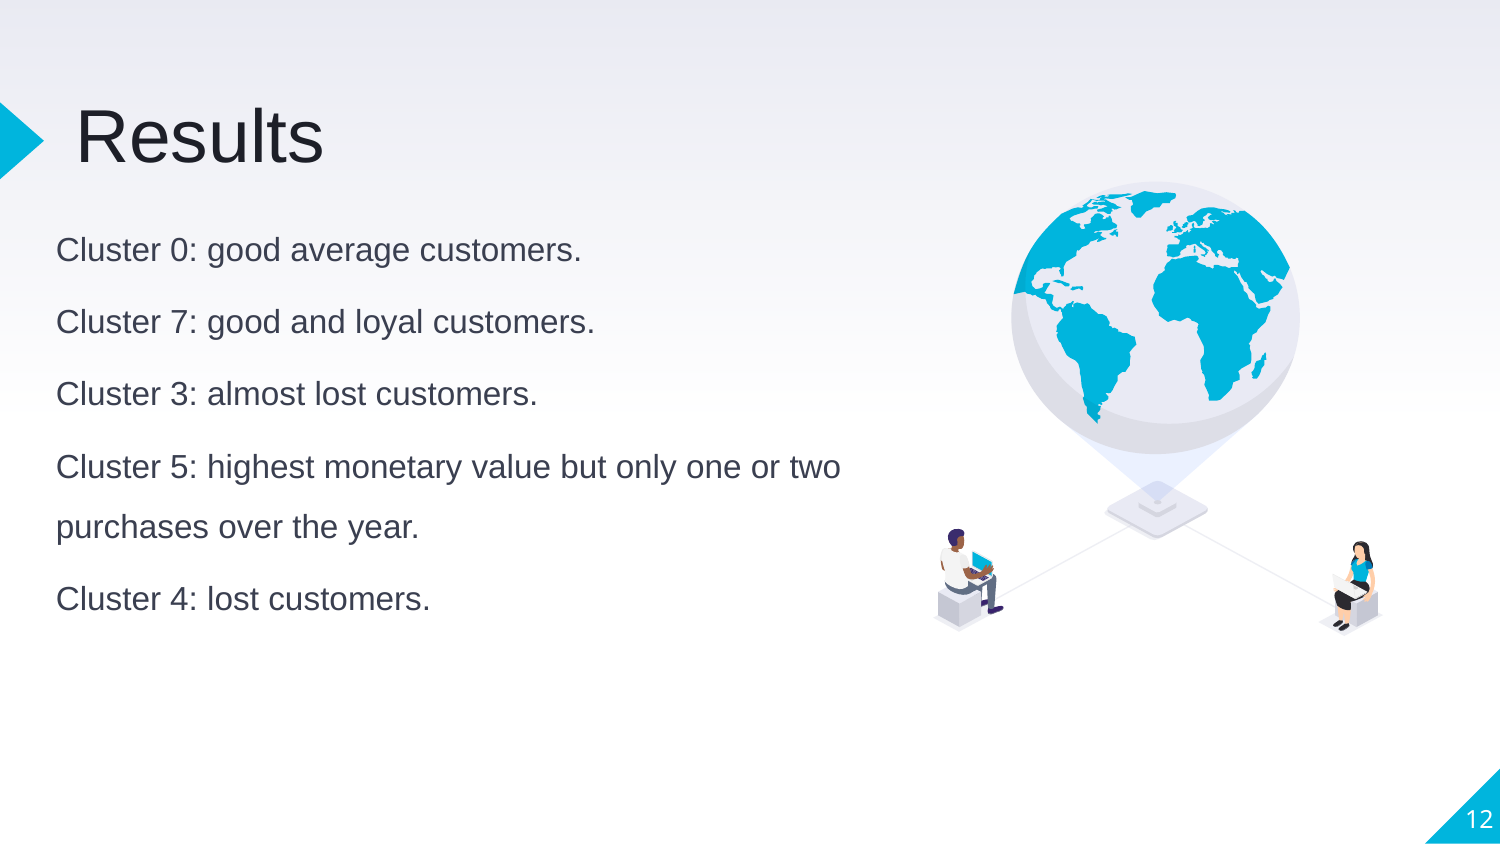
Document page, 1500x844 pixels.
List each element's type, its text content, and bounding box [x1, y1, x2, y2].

slide_number 12 [1418, 760, 1494, 838]
title Results [75, 104, 507, 202]
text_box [932, 181, 1384, 637]
list Cluster 0: good average customers. Cluster 7: good and loyal customers. Cluster 3: almost lost customers. Cluster 5: highest monetary value but only one or two purchases over the year. Cluster 4: lost customers. [37, 207, 978, 809]
